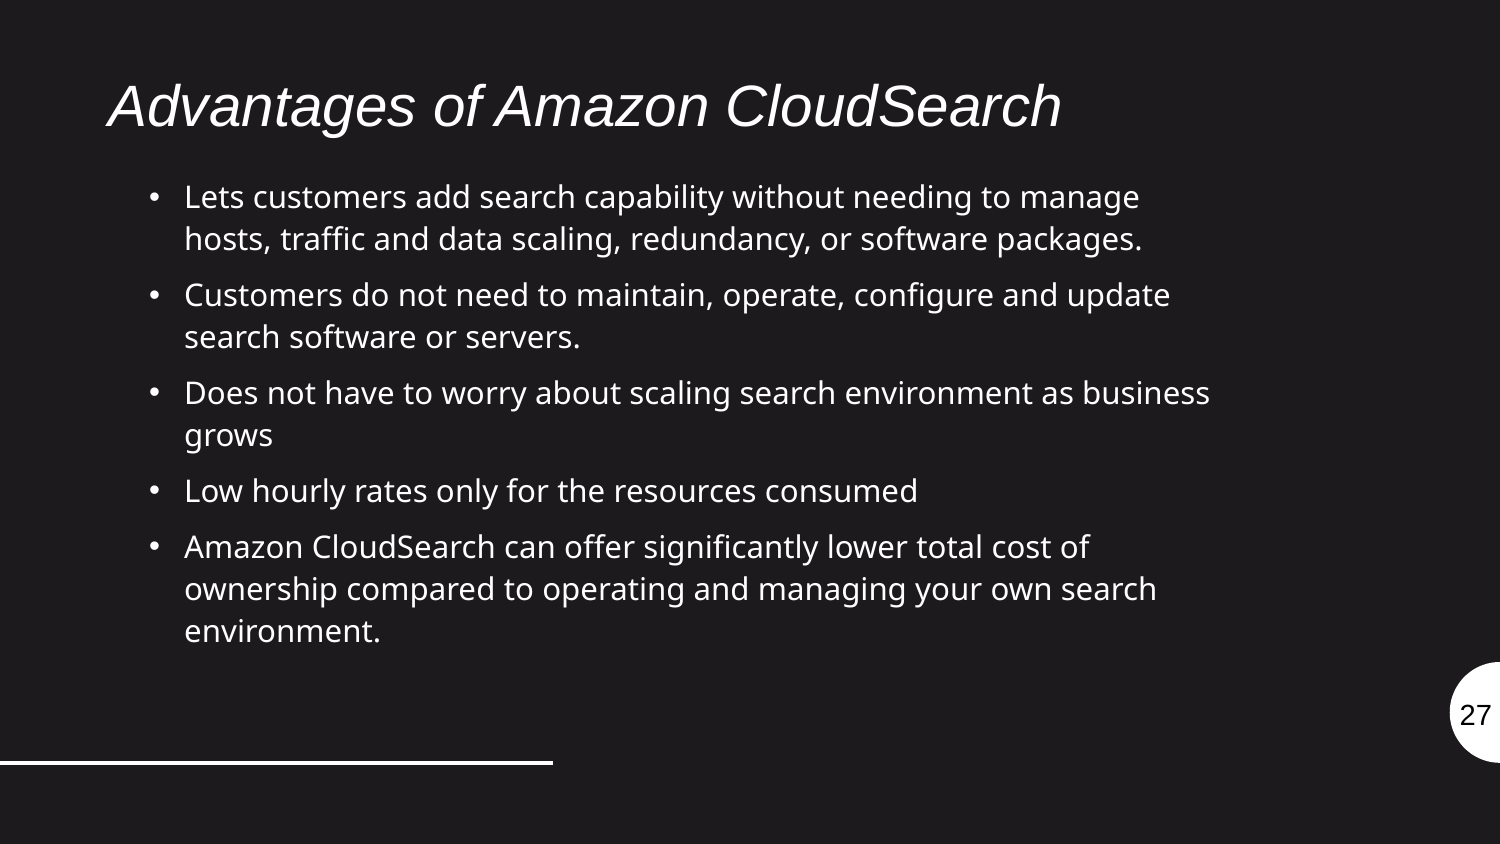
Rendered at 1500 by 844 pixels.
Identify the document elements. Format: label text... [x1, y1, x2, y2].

list Lets customers add search capability without needing to manage hosts, traffic and data scaling, redundancy, or software packages. Customers do not need to maintain, operate, configure and update search software or servers. Does not have to worry about scaling search environment as business grows Low hourly rates only for the resources consumed Amazon CloudSearch can offer significantly lower total cost of ownership compared to operating and managing your own search environment. [134, 165, 1235, 775]
title Advantages of Amazon CloudSearch [93, 68, 1340, 215]
text_box 27 [1444, 688, 1500, 739]
